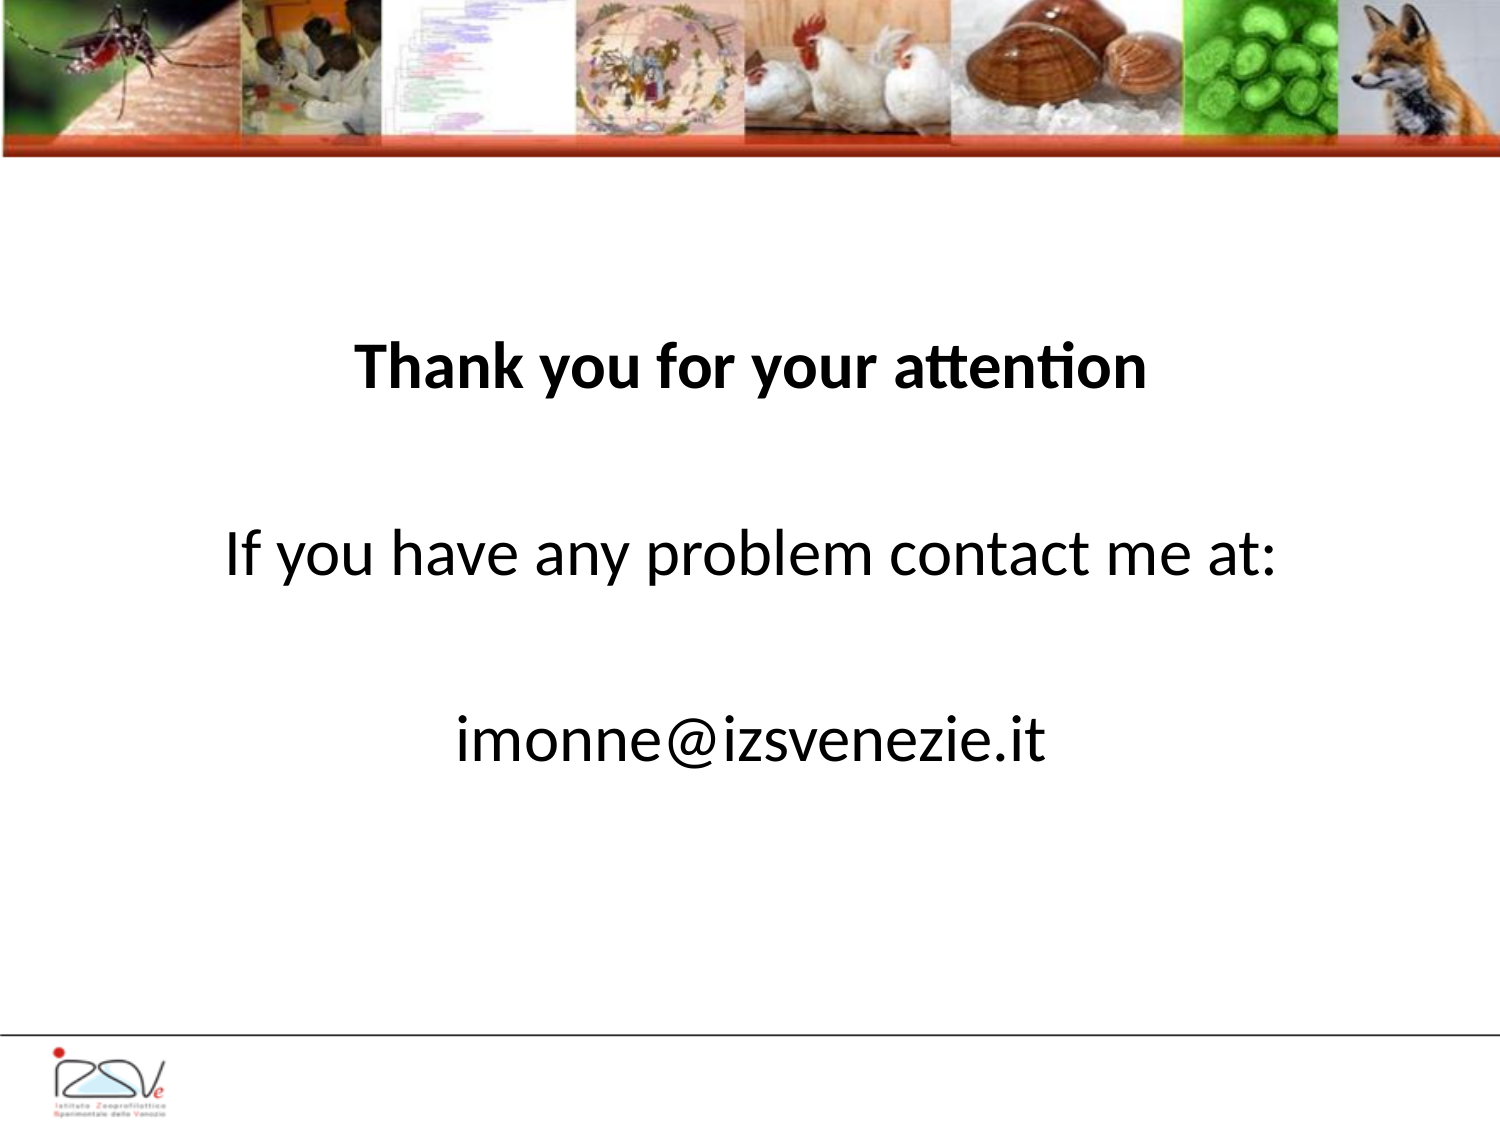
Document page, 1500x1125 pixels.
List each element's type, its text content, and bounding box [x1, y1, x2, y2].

picture [0, 0, 1500, 1125]
list Thank you for your attention If you have any problem contact me at: imonne@izsvenezie.it [76, 314, 1427, 870]
